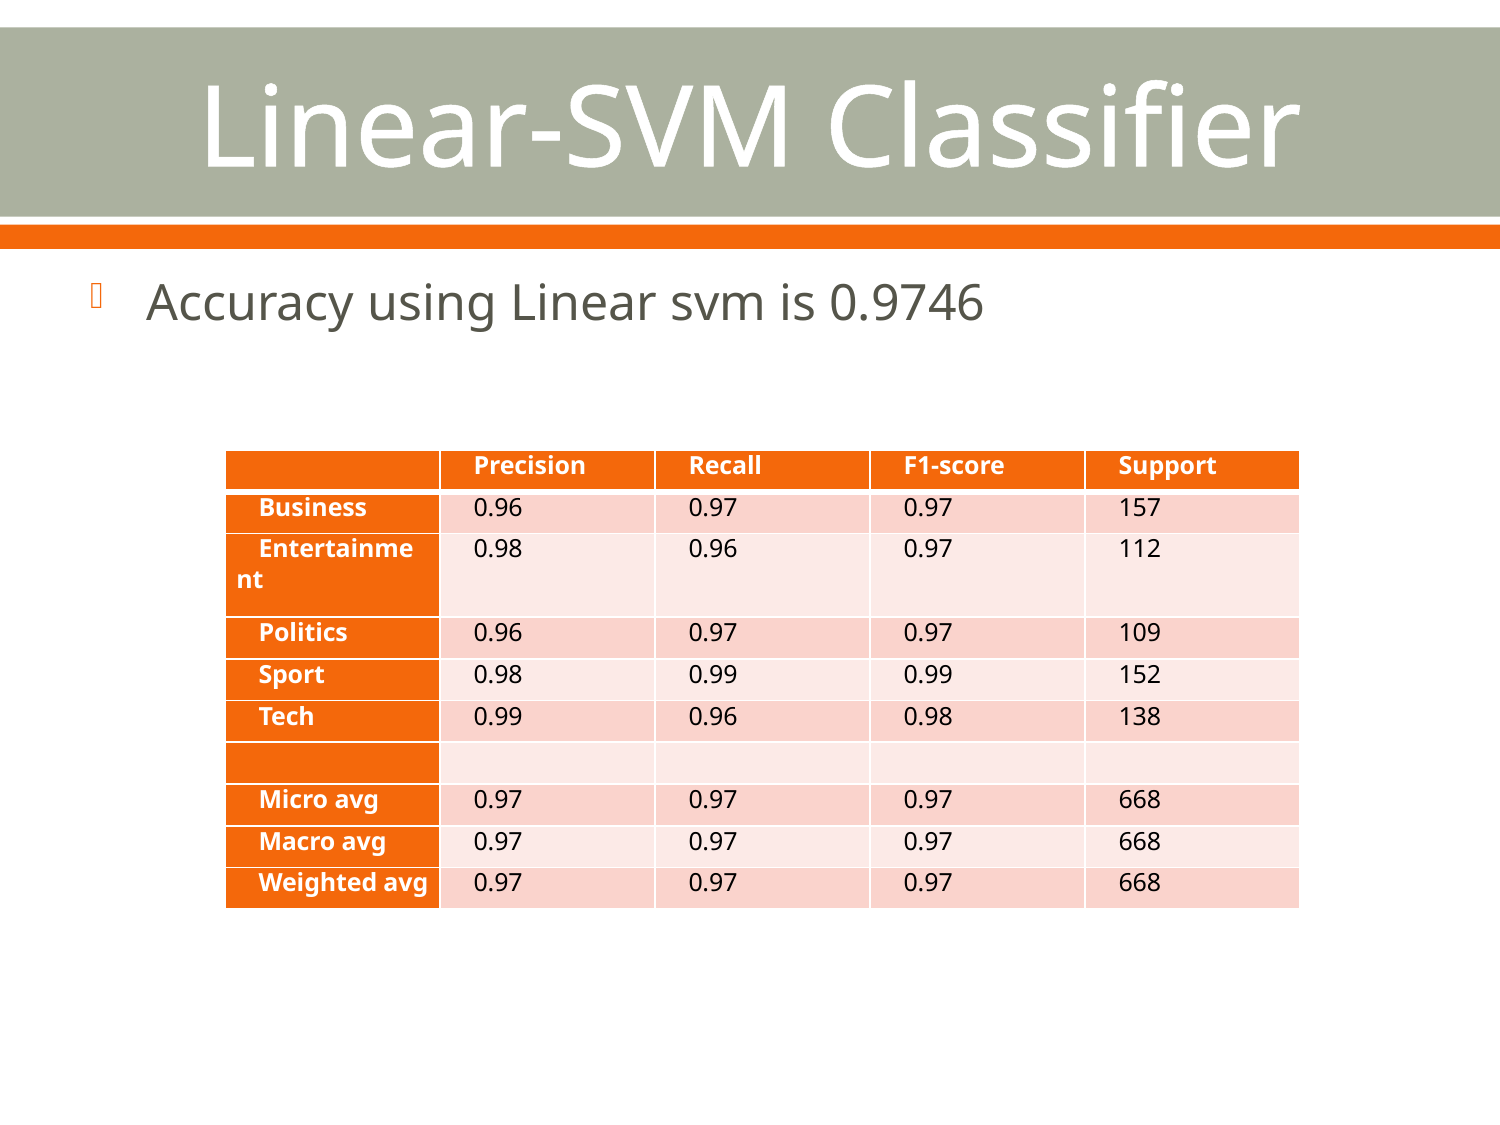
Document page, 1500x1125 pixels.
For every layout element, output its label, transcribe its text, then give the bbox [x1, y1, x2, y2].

table_cell 0.97 [441, 785, 654, 825]
table_cell 0.97 [871, 495, 1084, 533]
table_header F1-score [871, 451, 1084, 489]
table_cell 0.96 [441, 618, 654, 658]
table_cell Weighted avg [226, 868, 439, 908]
table_cell 0.97 [871, 868, 1084, 908]
table_cell 0.96 [441, 495, 654, 533]
table_cell 668 [1086, 785, 1299, 825]
table_cell Business [226, 495, 439, 533]
table_header Recall [656, 451, 869, 489]
table_cell Entertainment [226, 534, 439, 616]
table_header [226, 451, 439, 489]
title Linear-SVM Classifier [75, 29, 1425, 213]
table_cell Politics [226, 618, 439, 658]
table_cell 0.97 [871, 534, 1084, 616]
table_cell 152 [1086, 660, 1299, 700]
table_cell Macro avg [226, 827, 439, 867]
table_cell 0.97 [656, 495, 869, 533]
table_cell 0.98 [871, 701, 1084, 741]
table_cell 0.98 [441, 534, 654, 616]
table_cell 0.99 [441, 701, 654, 741]
table_cell 0.97 [871, 827, 1084, 867]
table_cell 0.97 [656, 868, 869, 908]
table_cell [441, 743, 654, 783]
table_cell [1086, 743, 1299, 783]
table_cell 0.96 [656, 534, 869, 616]
table_cell [656, 743, 869, 783]
table_cell 0.97 [656, 827, 869, 867]
table_cell 0.96 [656, 701, 869, 741]
table_cell 668 [1086, 827, 1299, 867]
table_cell 668 [1086, 868, 1299, 908]
list Accuracy using Linear svm is 0.9746 [75, 262, 1425, 1005]
table_cell Sport [226, 660, 439, 700]
table_header Support [1086, 451, 1299, 489]
table_cell 109 [1086, 618, 1299, 658]
table_cell 0.97 [871, 618, 1084, 658]
table_header Precision [441, 451, 654, 489]
table_cell 0.97 [871, 785, 1084, 825]
table_cell 0.98 [441, 660, 654, 700]
table_cell 157 [1086, 495, 1299, 533]
table_cell 0.97 [441, 827, 654, 867]
table_cell 0.97 [656, 785, 869, 825]
table_cell 112 [1086, 534, 1299, 616]
table_cell 0.97 [441, 868, 654, 908]
table_cell 138 [1086, 701, 1299, 741]
table_cell 0.99 [871, 660, 1084, 700]
table_cell 0.99 [656, 660, 869, 700]
table_cell [871, 743, 1084, 783]
table_cell Tech [226, 701, 439, 741]
table_cell Micro avg [226, 785, 439, 825]
table_cell [226, 743, 439, 783]
table_cell 0.97 [656, 618, 869, 658]
